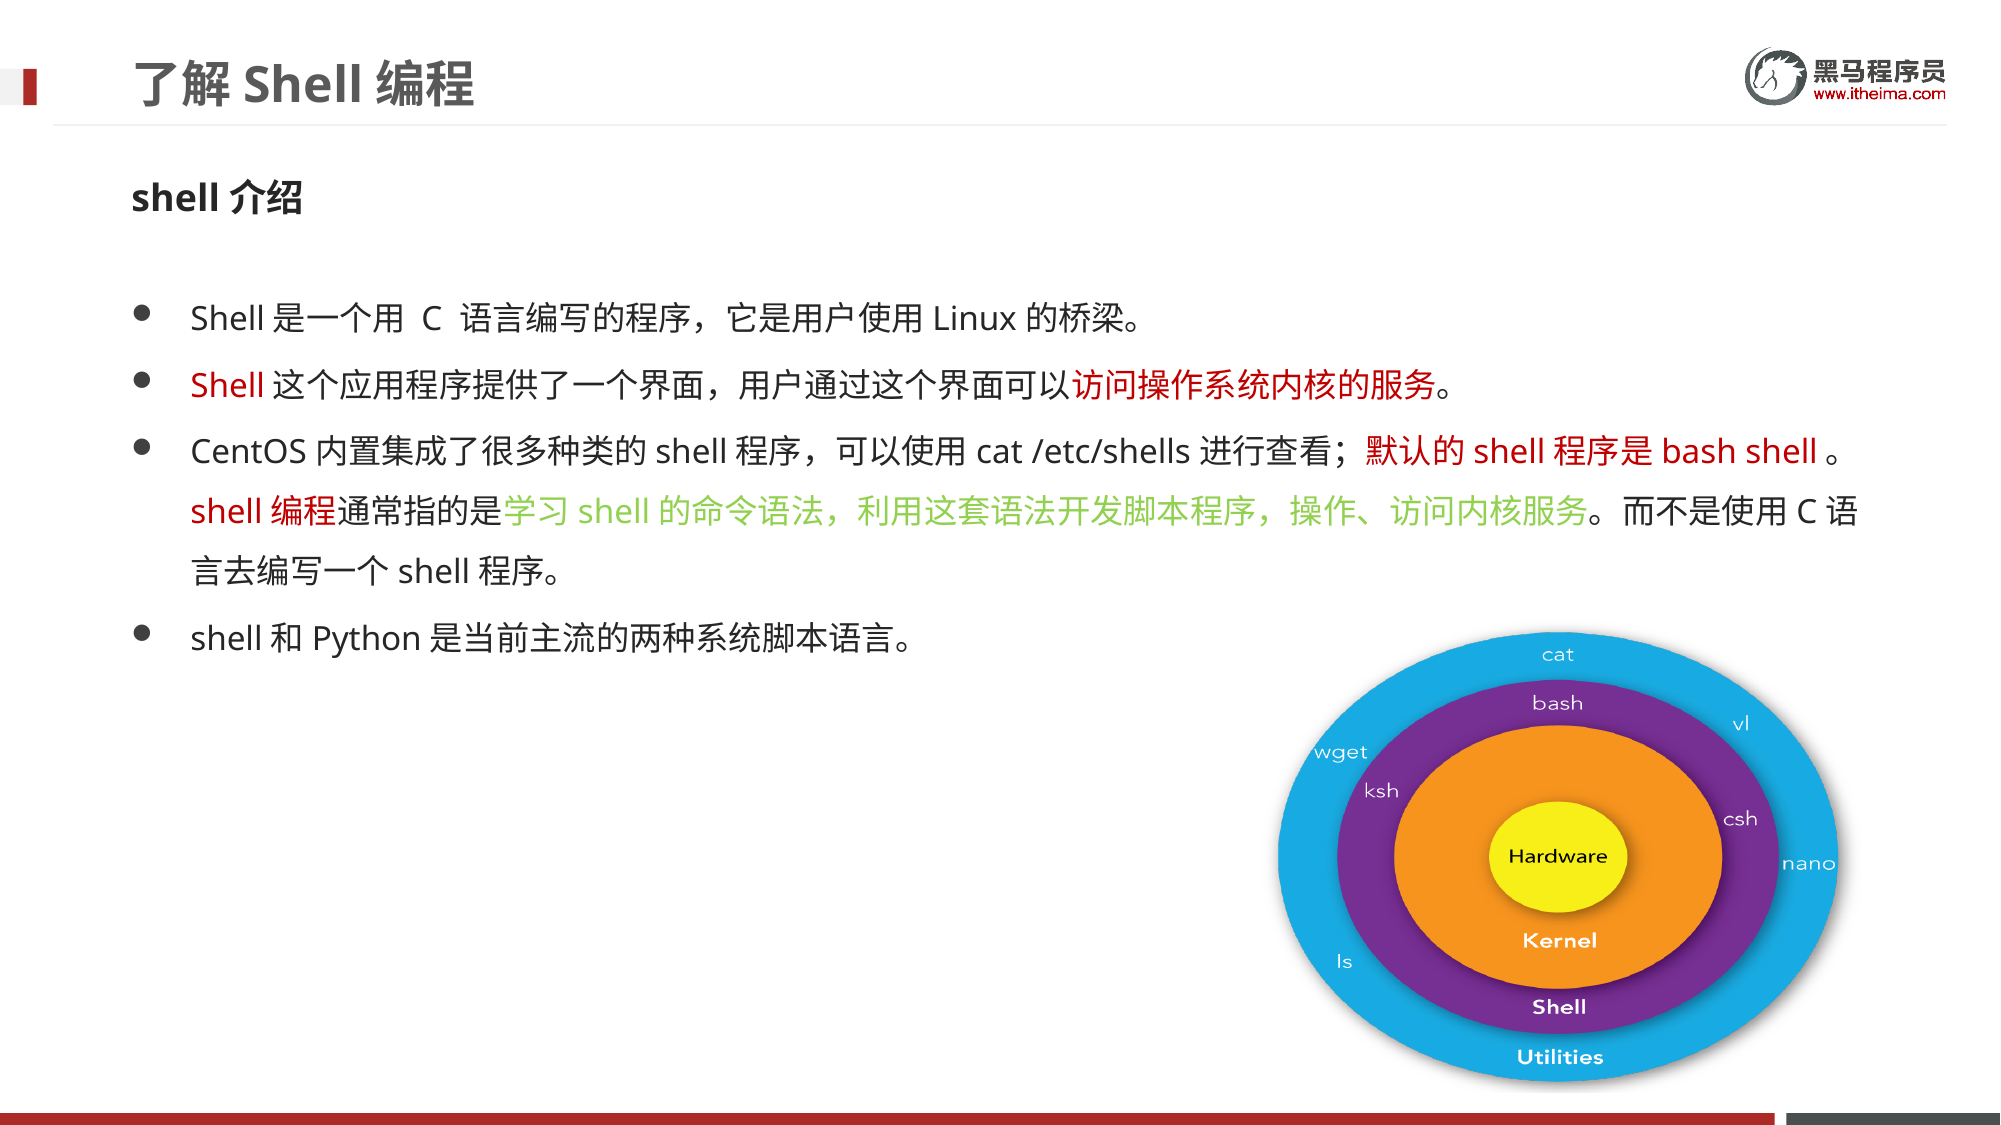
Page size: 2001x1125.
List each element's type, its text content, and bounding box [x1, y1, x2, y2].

picture [1249, 615, 1862, 1094]
picture [1744, 46, 1946, 106]
list Shell是一个用 C 语言编写的程序，它是用户使用Linux的桥梁。 Shell这个应用程序提供了一个界面，用户通过这个界面可以访问操作系统内核的服务。 CentOS内置集成了很多种类的shell程序，可以使用cat /etc/shells进行查看；默认的shell程序是bash shell。shell编程通常指的是学习shell的命令语法，利用这套语法开发脚本程序，操作、访问内核服务。而不是使用C语言去编写一个shell程序。 shell和Python是当前主流的两种系统脚本语言。 [116, 270, 1880, 963]
list shell介绍 [116, 154, 1880, 239]
title 了解Shell编程 [116, 40, 1556, 125]
